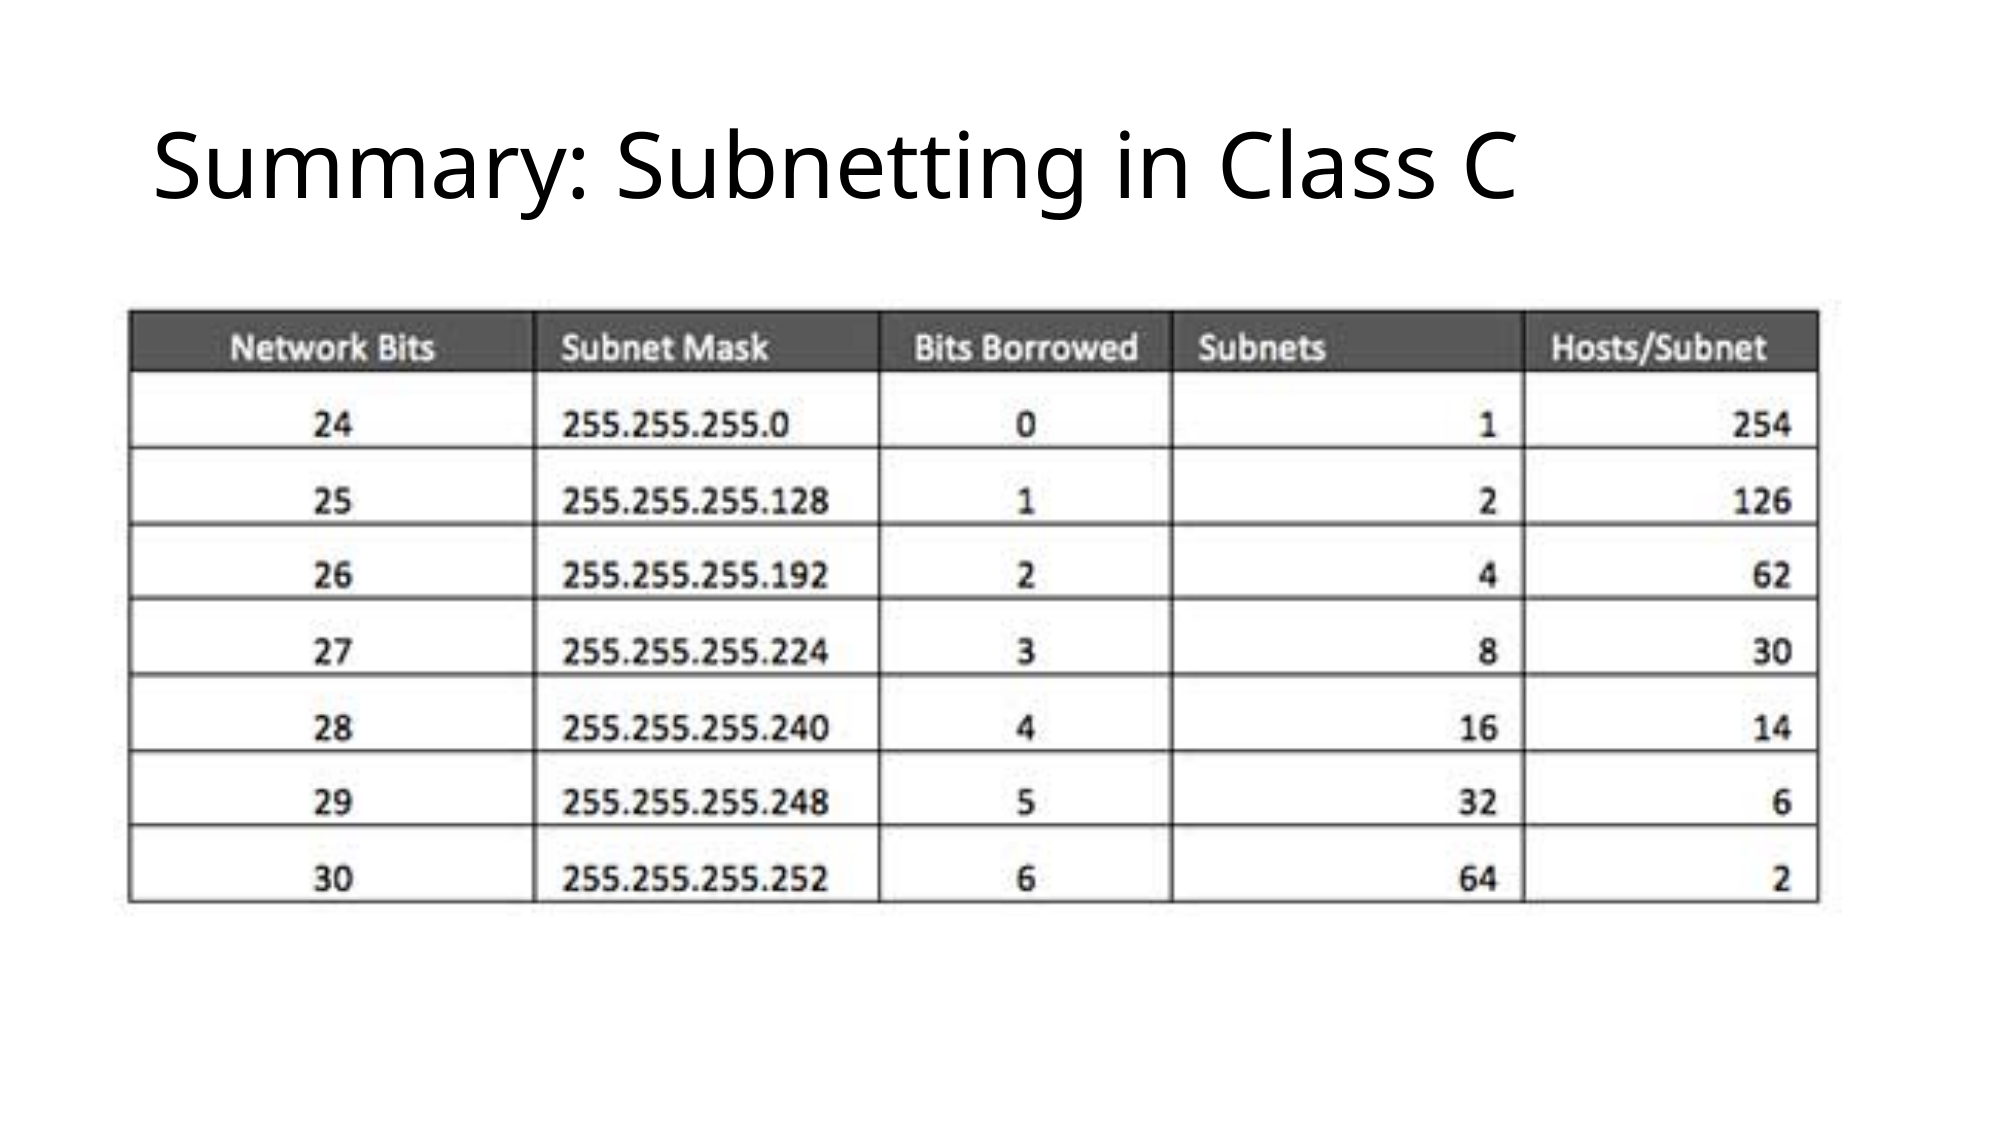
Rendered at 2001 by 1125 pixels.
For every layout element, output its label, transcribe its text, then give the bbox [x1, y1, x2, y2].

picture [113, 299, 1843, 923]
title Summary: Subnetting in Class C [137, 59, 1863, 278]
